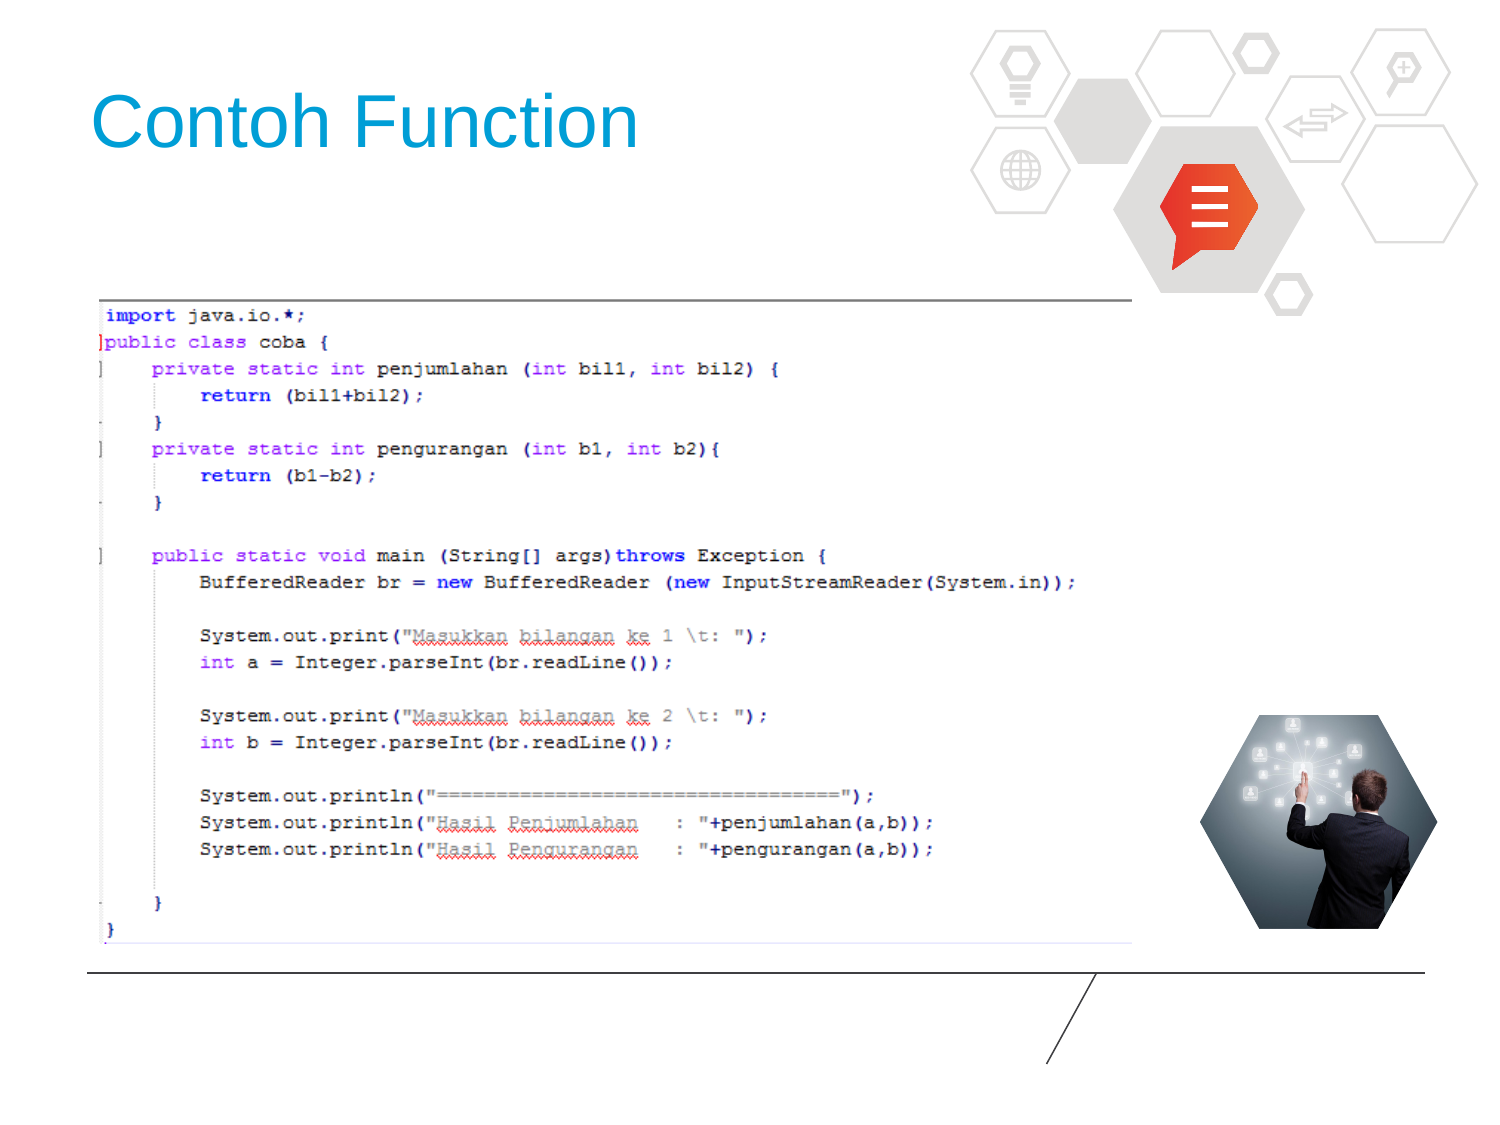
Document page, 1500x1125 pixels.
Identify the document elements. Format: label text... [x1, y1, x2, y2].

title Contoh Function [75, 75, 938, 187]
text_box [1199, 715, 1438, 929]
picture [99, 299, 1133, 945]
